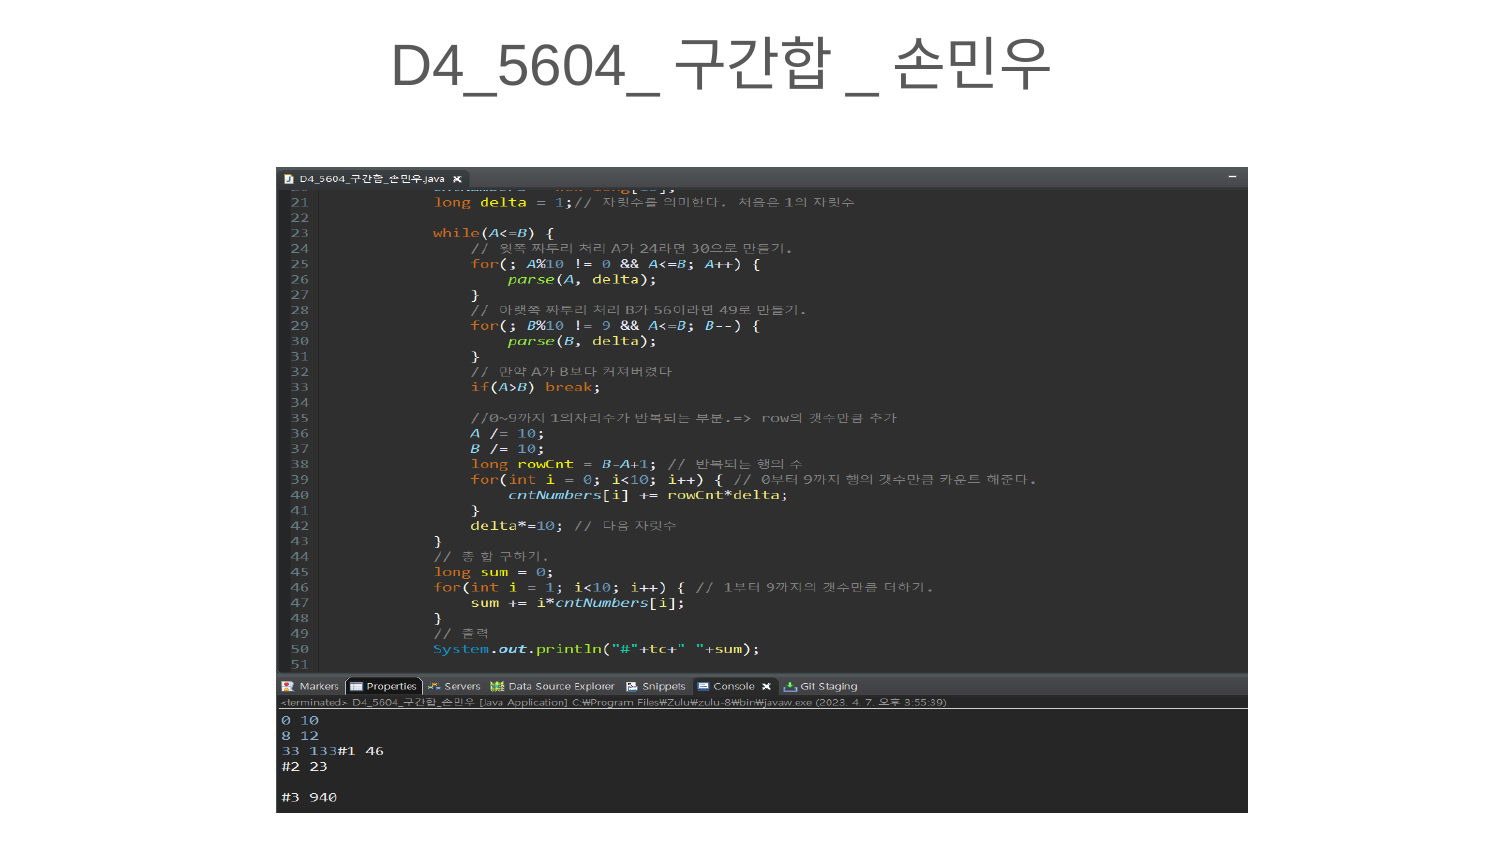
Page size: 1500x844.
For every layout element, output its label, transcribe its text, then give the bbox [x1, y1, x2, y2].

subtitle D4_5604_구간합_손민우 [22, 18, 1421, 149]
picture [276, 166, 1249, 814]
